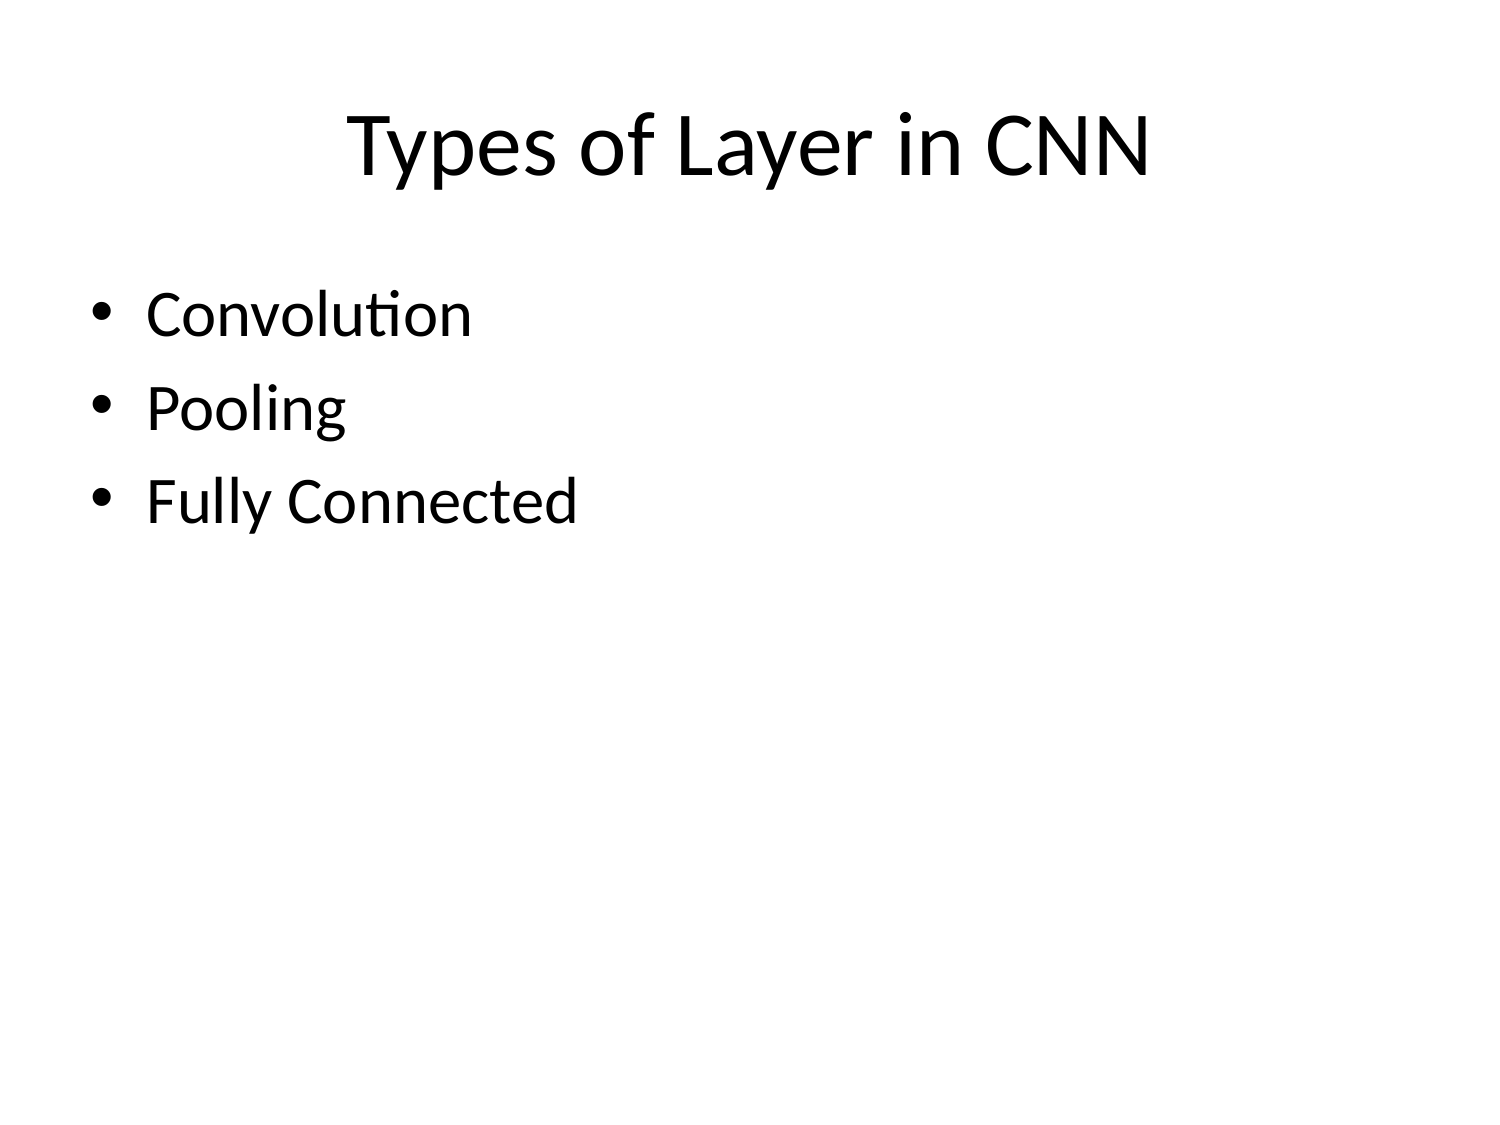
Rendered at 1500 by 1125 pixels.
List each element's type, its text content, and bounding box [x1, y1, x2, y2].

list Convolution Pooling Fully Connected [75, 262, 1425, 1005]
title Types of Layer in CNN [75, 45, 1425, 233]
